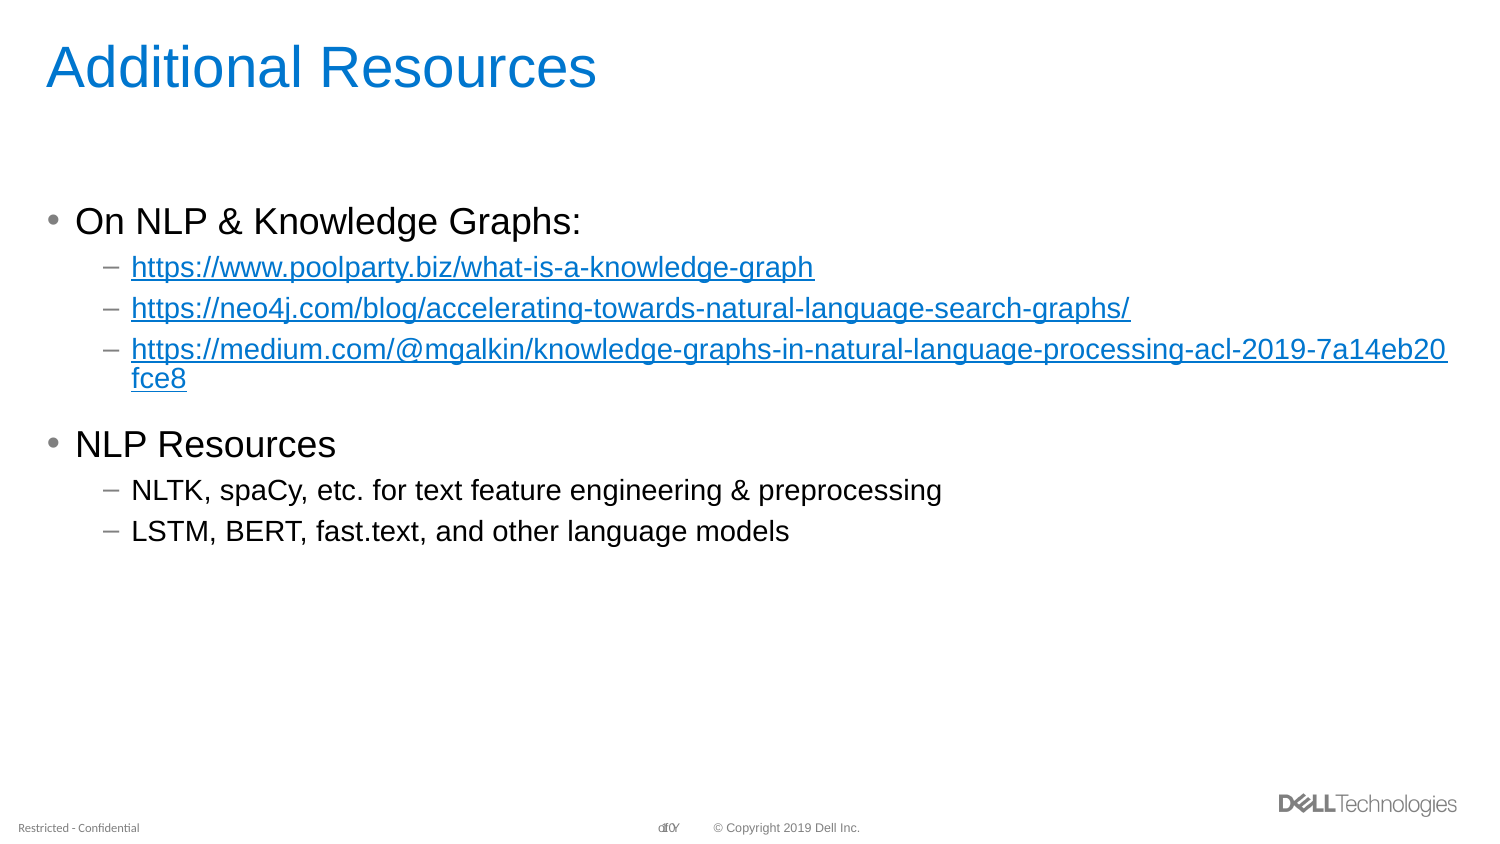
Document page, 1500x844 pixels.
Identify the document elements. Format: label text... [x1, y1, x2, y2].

picture [1279, 793, 1457, 817]
title Additional Resources [46, 37, 1454, 102]
list On NLP & Knowledge Graphs: https://www.poolparty.biz/what-is-a-knowledge-graph https://neo4j.com/blog/accelerating-towards-natural-language-search-graphs/ https://medium.com/@mgalkin/knowledge-graphs-in-natural-language-processing-acl-2019-7a14eb20fce8 NLP Resources NLTK, spaCy, etc. for text feature engineering & preprocessing LSTM, BERT, fast.text, and other language models [46, 196, 1454, 741]
